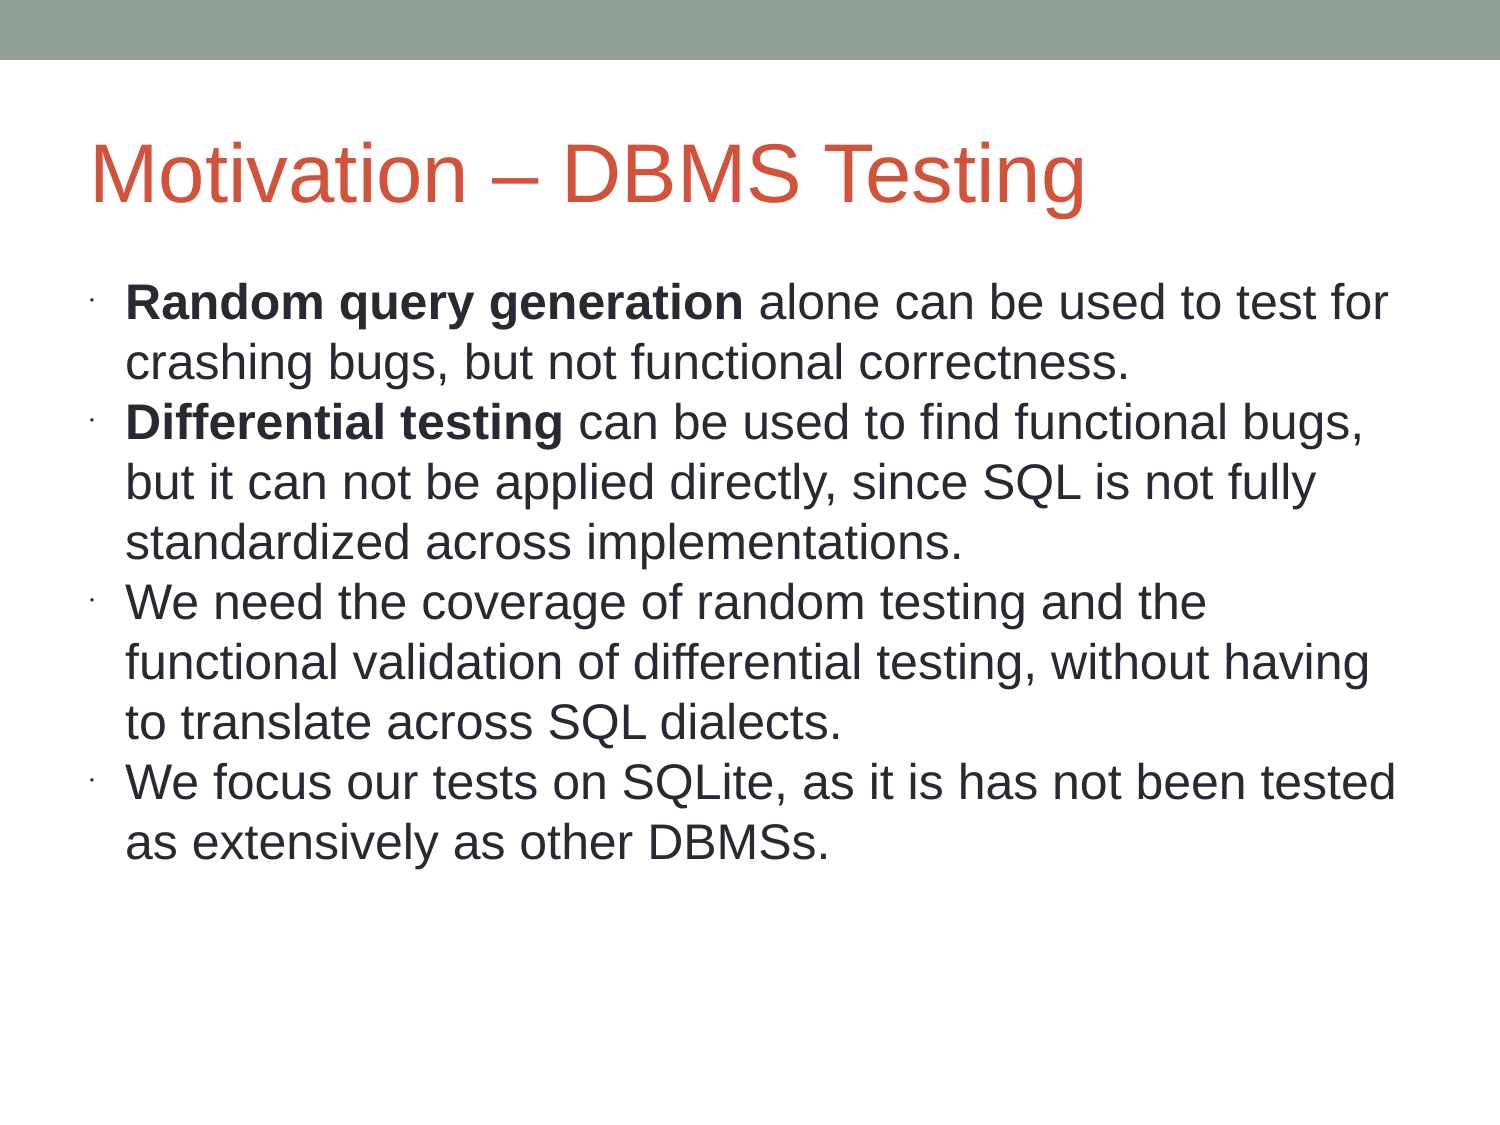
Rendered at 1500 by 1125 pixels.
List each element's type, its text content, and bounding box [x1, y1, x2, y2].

text_box Random query generation alone can be used to test for crashing bugs, but not functional correctness. Differential testing can be used to find functional bugs, but it can not be applied directly, since SQL is not fully standardized across implementations. We need the coverage of random testing and the functional validation of differential testing, without having to translate across SQL dialects. We focus our tests on SQLite, as it is has not been tested as extensively as other DBMSs. [75, 262, 1425, 1063]
text_box Motivation – DBMS Testing [75, 87, 1425, 250]
